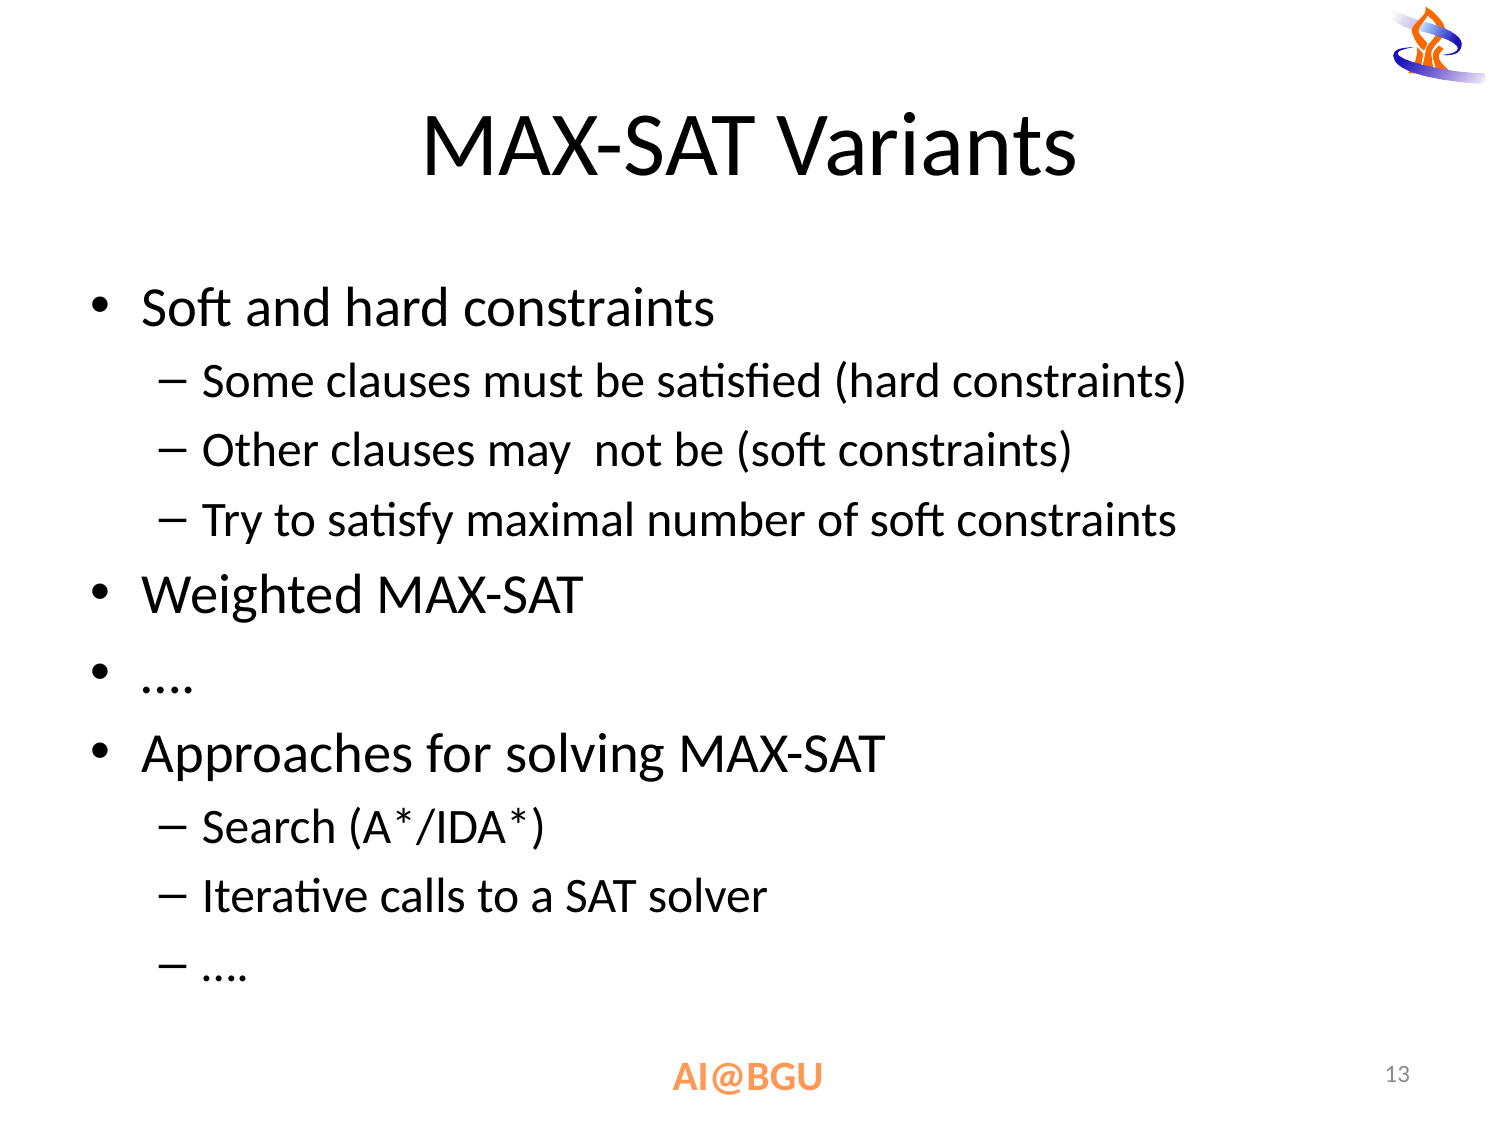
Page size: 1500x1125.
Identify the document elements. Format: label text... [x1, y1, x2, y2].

picture [1374, 1, 1498, 101]
slide_number 13 [1074, 1042, 1425, 1103]
list Soft and hard constraints Some clauses must be satisfied (hard constraints) Other clauses may not be (soft constraints) Try to satisfy maximal number of soft constraints Weighted MAX-SAT …. Approaches for solving MAX-SAT Search (A*/IDA*) Iterative calls to a SAT solver …. [75, 262, 1425, 1005]
title MAX-SAT Variants [75, 45, 1425, 233]
